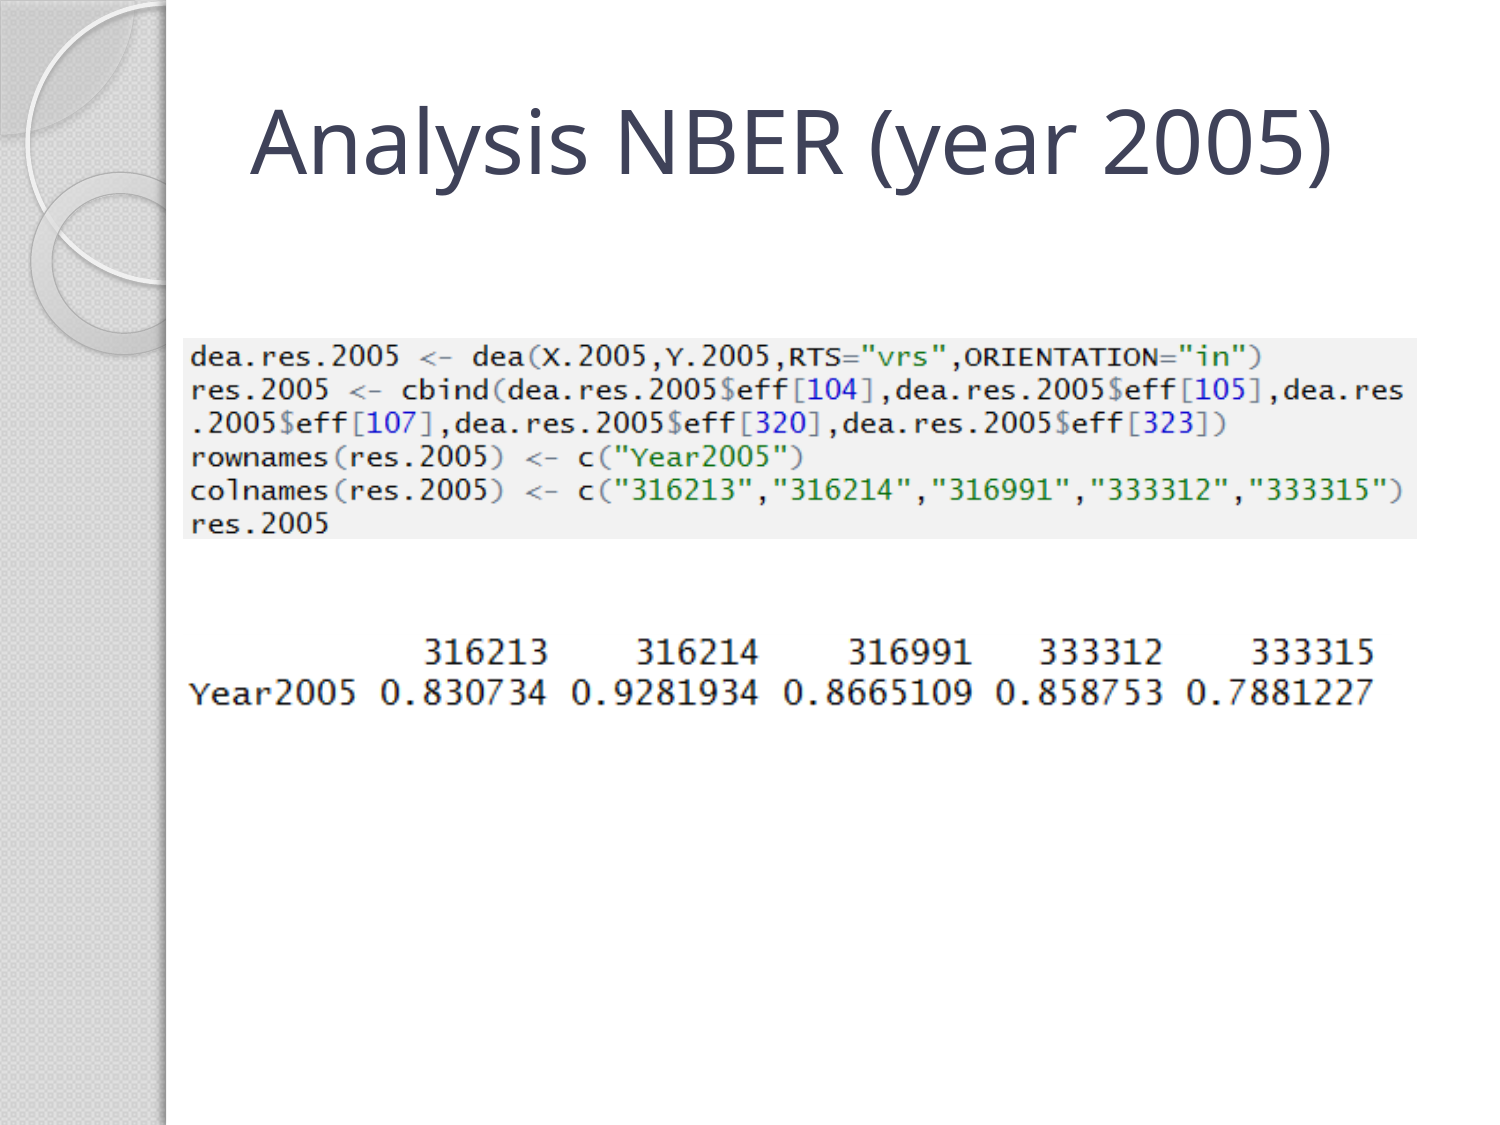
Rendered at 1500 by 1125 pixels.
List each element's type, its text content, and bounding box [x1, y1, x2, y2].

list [182, 633, 1392, 717]
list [182, 337, 1417, 540]
title Analysis NBER (year 2005) [235, 45, 1466, 233]
